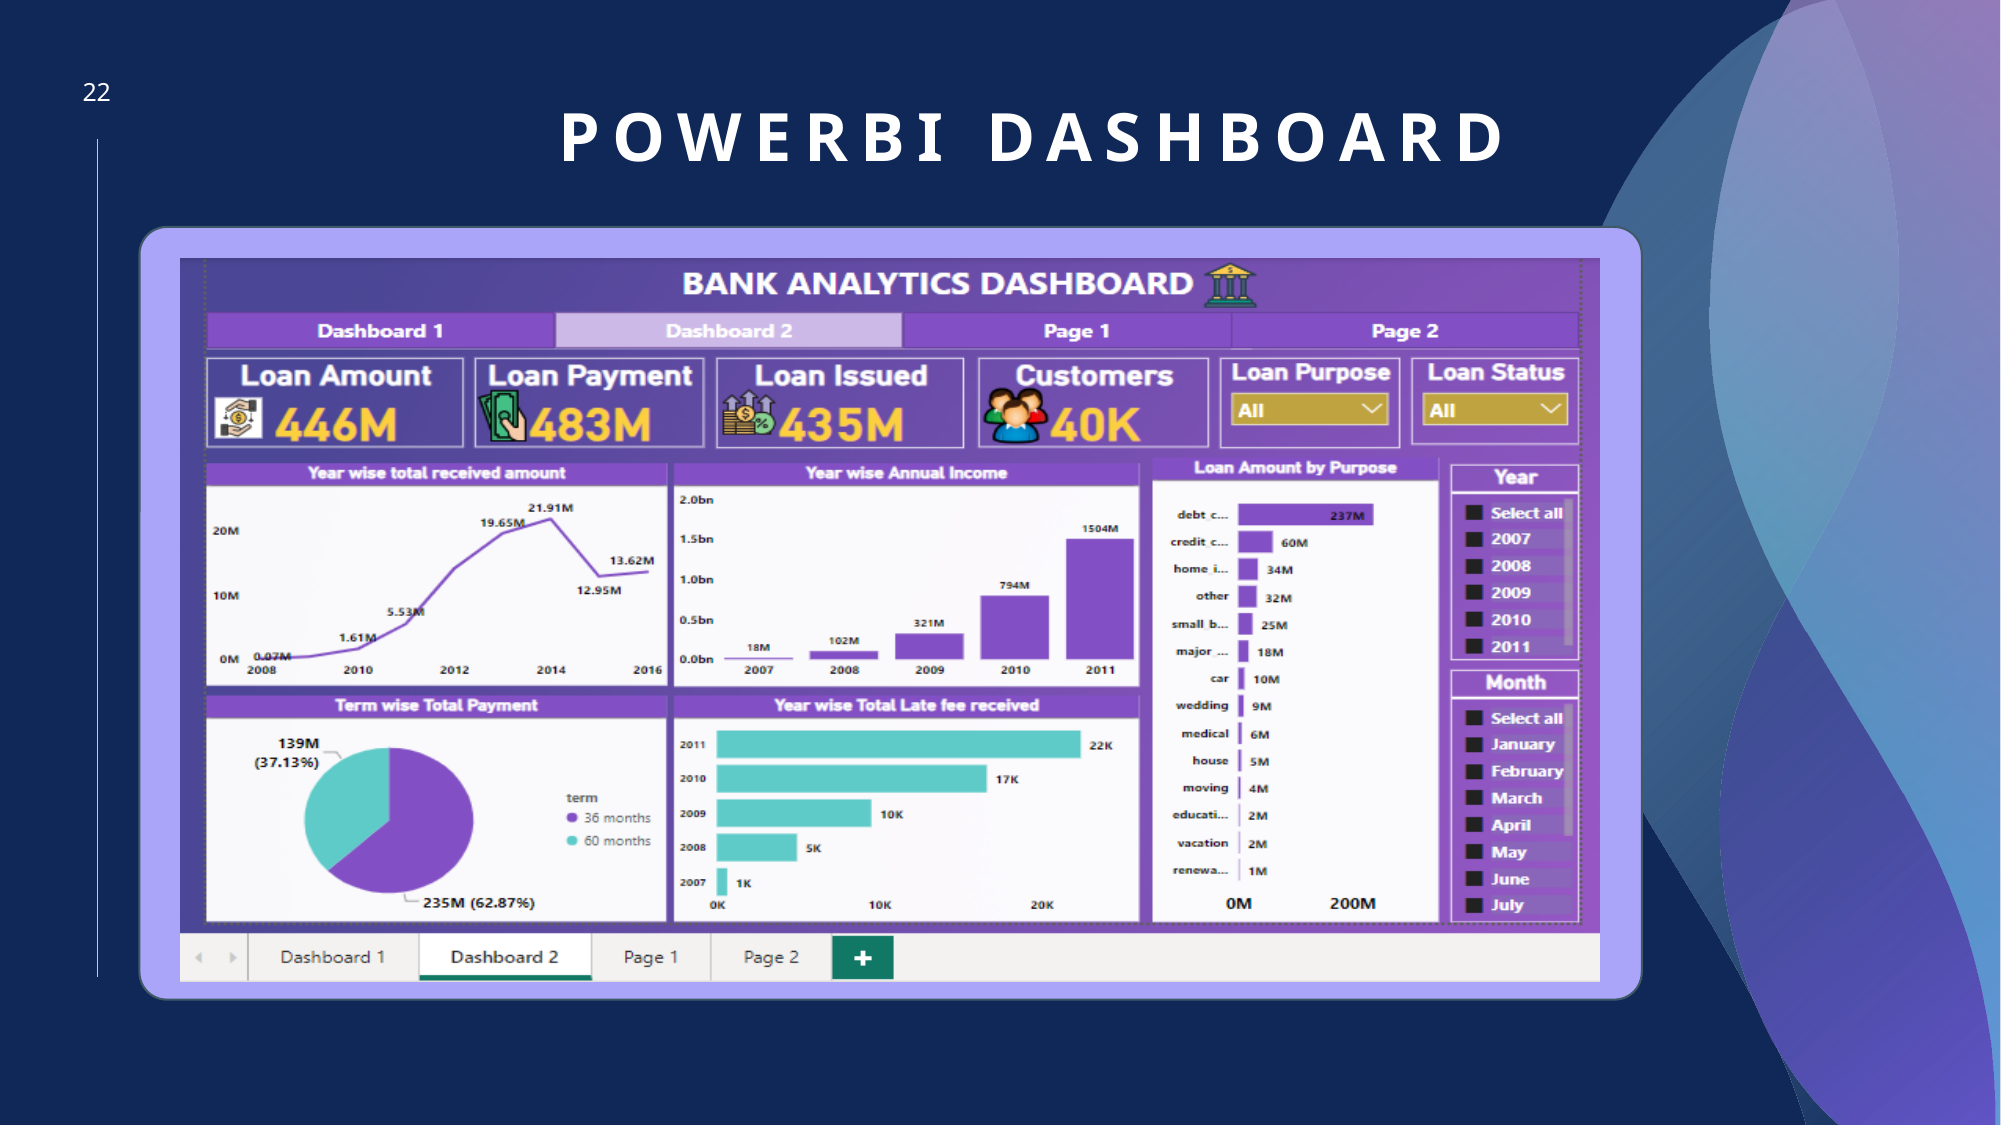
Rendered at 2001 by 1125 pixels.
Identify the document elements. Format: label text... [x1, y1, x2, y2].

title powerbi Dashboard [543, 57, 1525, 184]
picture [180, 258, 1600, 982]
text_box [138, 225, 1643, 1001]
slide_number 22 [53, 67, 140, 119]
